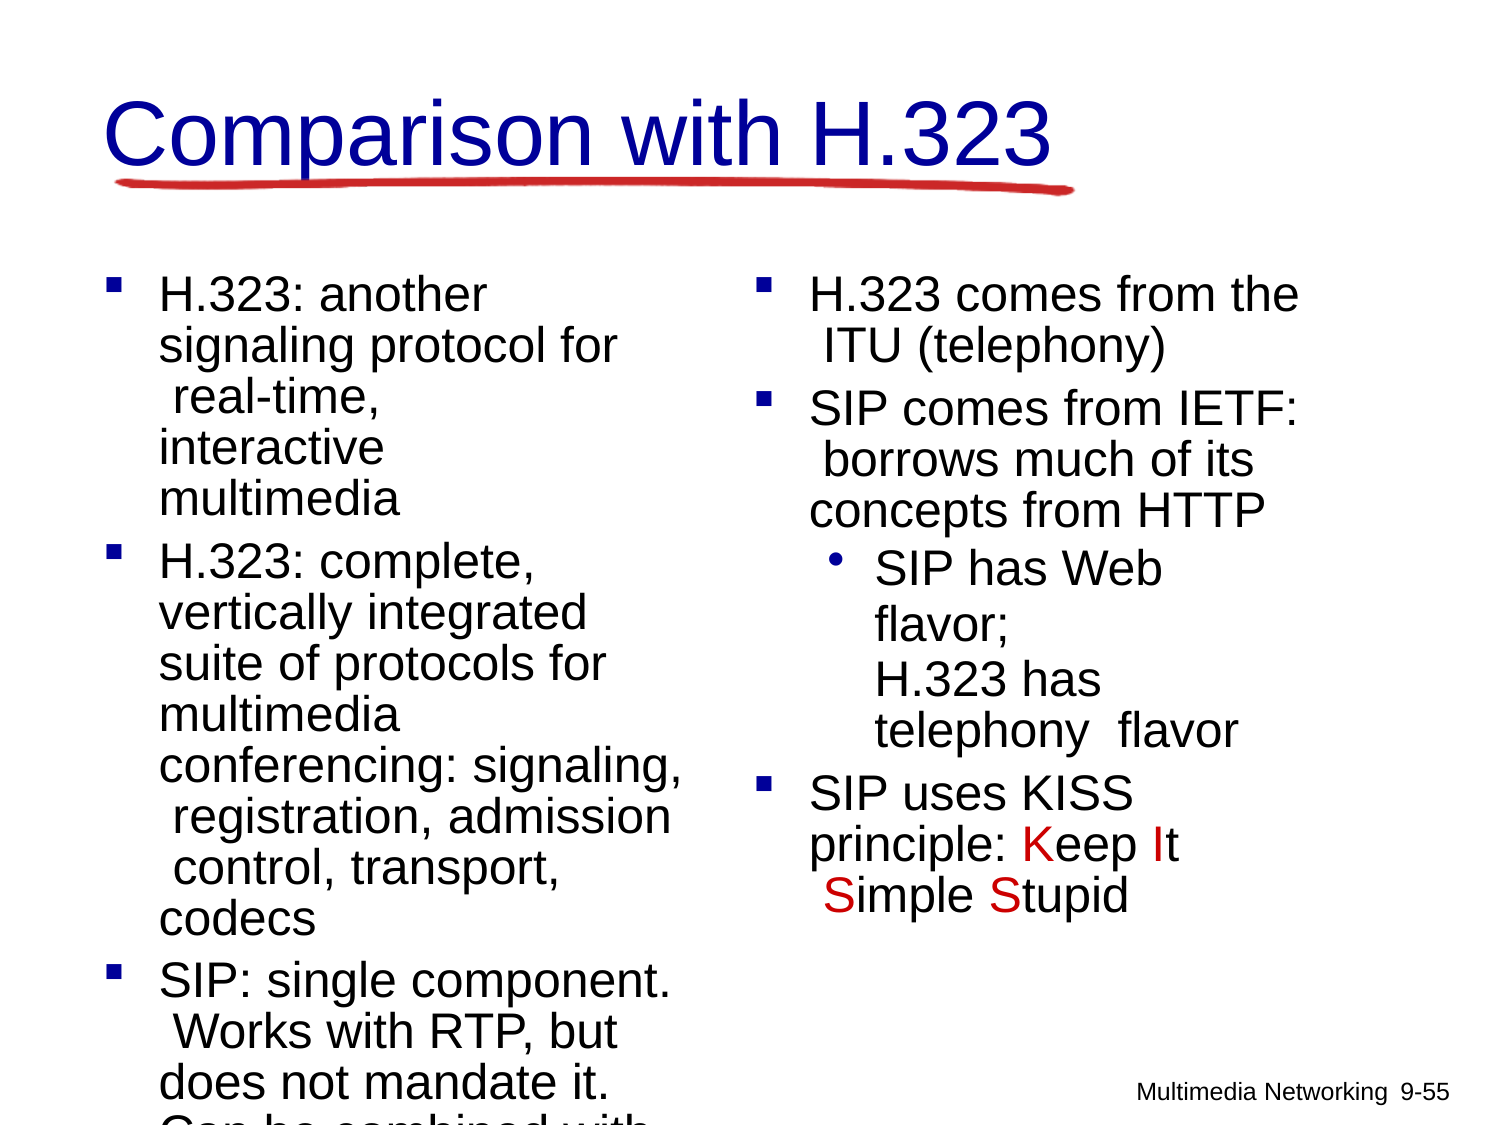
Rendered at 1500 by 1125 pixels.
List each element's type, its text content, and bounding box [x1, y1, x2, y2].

text_box H.323: another signaling protocol for real-time, interactive multimedia H.323: complete, vertically integrated suite of protocols for multimedia conferencing: signaling, registration, admission control, transport, codecs SIP: single component. Works with RTP, but does not mandate it. Can be combined with [100, 259, 686, 1125]
list H.323 comes from the ITU (telephony) SIP comes from IETF: borrows much of its concepts from HTTP SIP has Web flavor; H.323 has telephony flavor SIP uses KISS principle: Keep It Simple Stupid [750, 259, 1348, 923]
text_box Multimedia Networking 9-55 [1134, 1073, 1455, 1106]
title Comparison with H.323 [100, 71, 1057, 262]
text_box [110, 172, 1086, 202]
